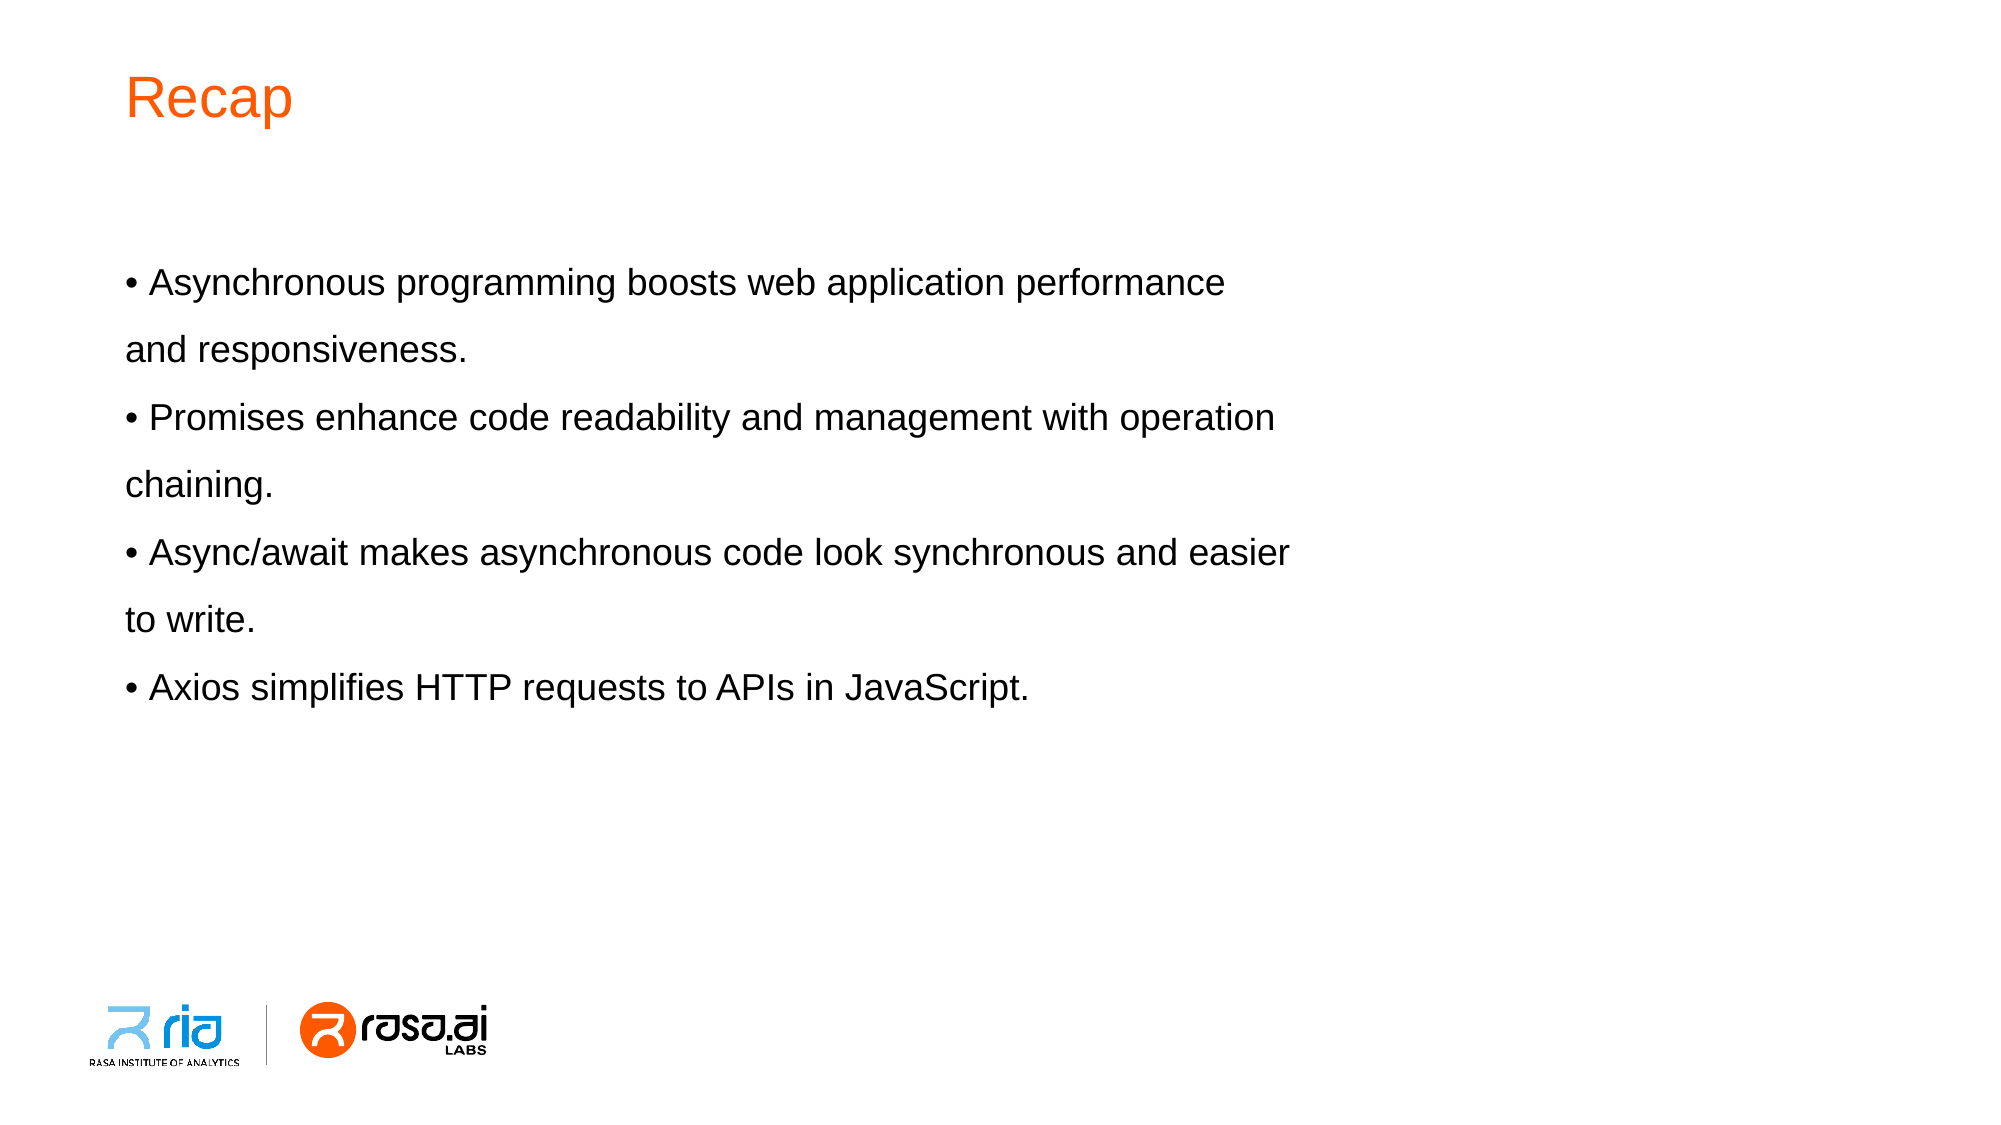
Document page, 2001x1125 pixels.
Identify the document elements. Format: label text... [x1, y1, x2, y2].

list • Asynchronous programming boosts web application performance and responsiveness. • Promises enhance code readability and management with operation chaining. • Async/await makes asynchronous code look synchronous and easier to write. • Axios simplifies HTTP requests to APIs in JavaScript. [125, 235, 1544, 909]
title Recap [125, 59, 1791, 131]
picture [78, 992, 250, 1078]
